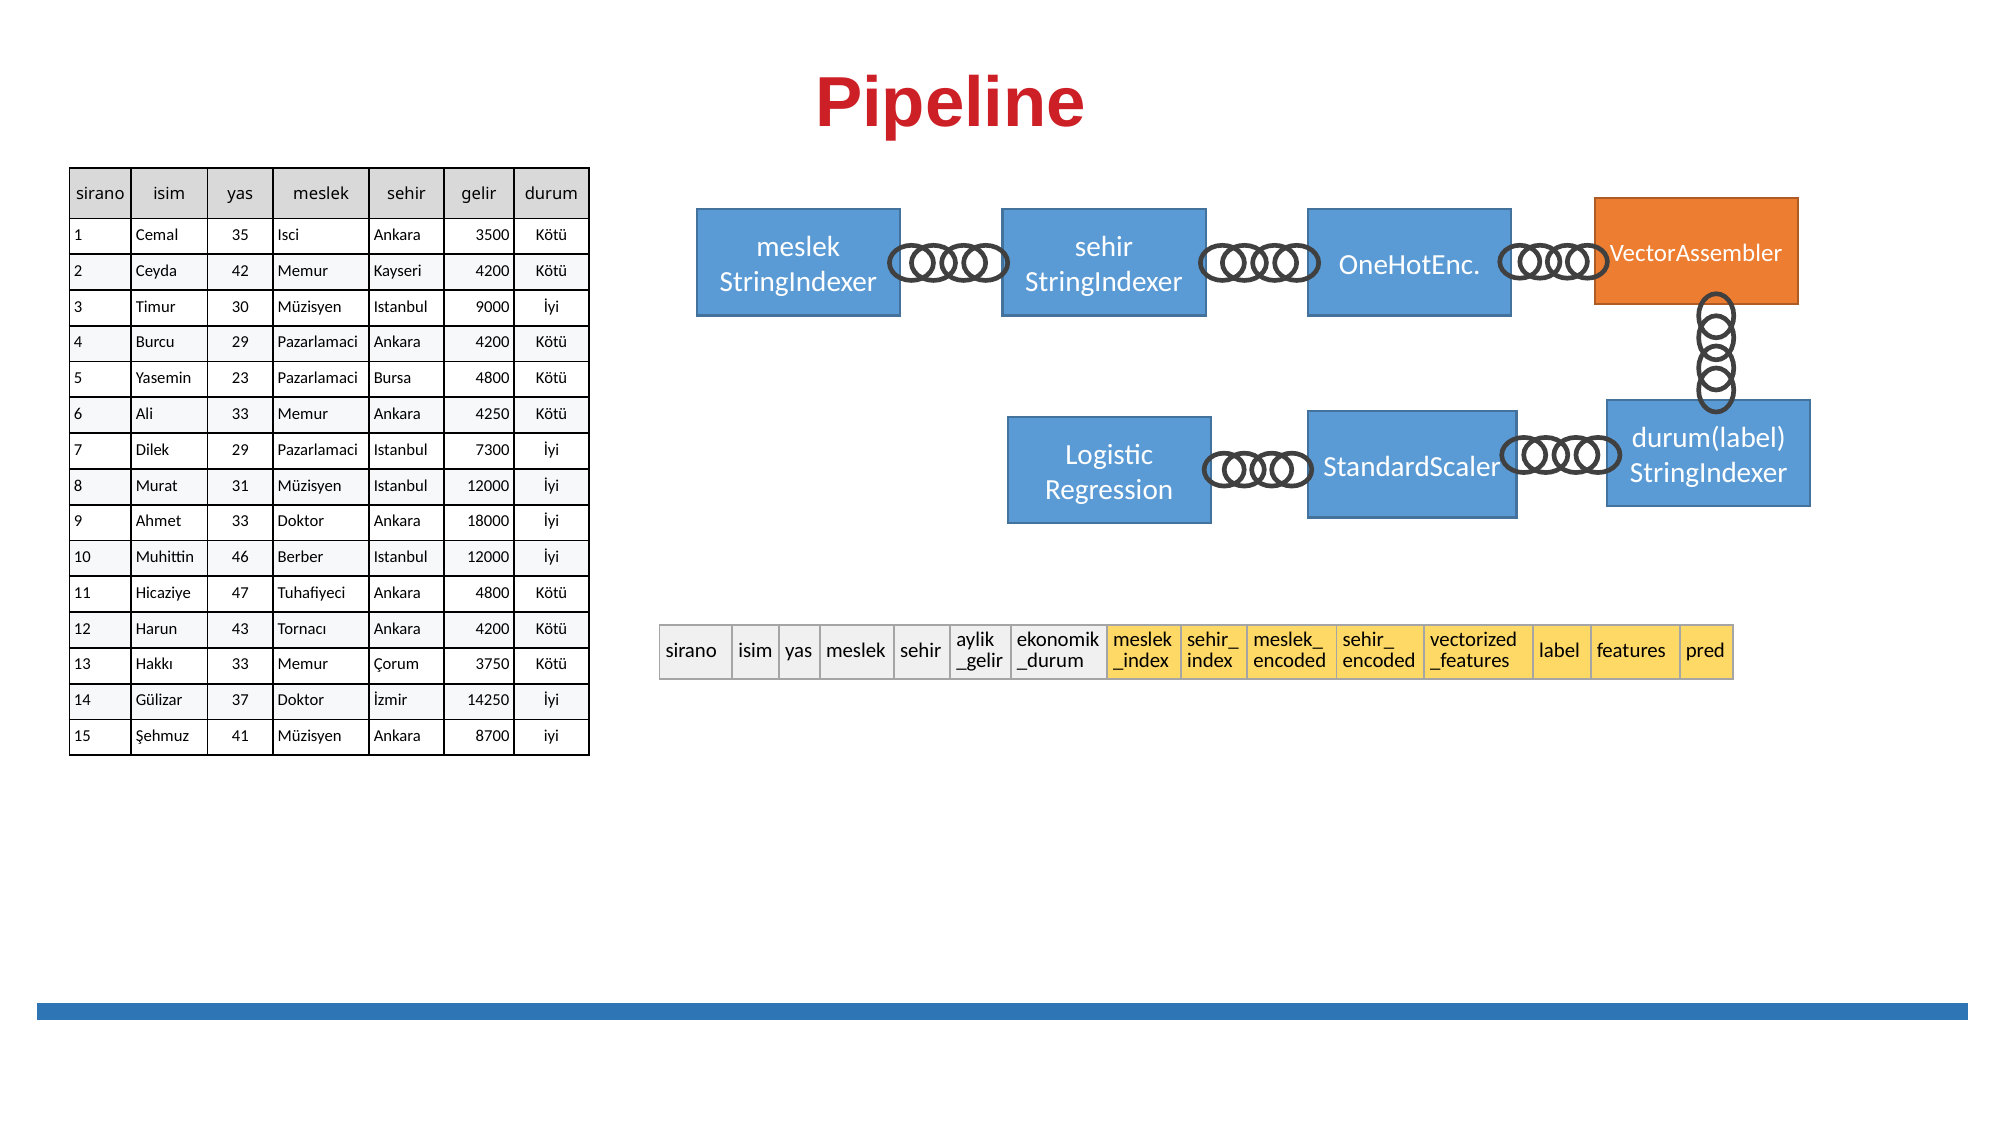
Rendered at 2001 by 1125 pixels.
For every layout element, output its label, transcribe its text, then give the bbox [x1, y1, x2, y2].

table_cell 47 [208, 577, 272, 611]
table_cell Doktor [274, 685, 368, 719]
table_cell Dilek [132, 434, 207, 468]
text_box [1204, 453, 1312, 486]
table_cell Kötü [515, 255, 588, 289]
table_cell 12000 [445, 470, 513, 504]
table_cell 6 [70, 398, 130, 432]
table_cell 41 [208, 720, 272, 754]
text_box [1200, 245, 1319, 281]
table_cell 15 [70, 720, 130, 754]
table_cell Ankara [370, 506, 443, 540]
table_cell 43 [208, 613, 272, 647]
table_cell 12 [70, 613, 130, 647]
table_cell İyi [515, 685, 588, 719]
table_cell 33 [208, 649, 272, 683]
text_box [1499, 245, 1608, 279]
table_cell Istanbul [370, 434, 443, 468]
table_cell Doktor [274, 506, 368, 540]
table_header sehir [370, 169, 443, 218]
table_cell Kayseri [370, 255, 443, 289]
table_cell Pazarlamaci [274, 327, 368, 361]
table_header meslek [821, 626, 893, 678]
table_header durum [515, 169, 588, 218]
table_cell 8700 [445, 720, 513, 754]
text_box OneHotEnc. [1307, 208, 1512, 317]
table_cell 14250 [445, 685, 513, 719]
table_cell 4800 [445, 362, 513, 396]
table_header meslek_encoded [1248, 626, 1336, 678]
table_cell Kötü [515, 577, 588, 611]
table_cell 3500 [445, 219, 513, 253]
table_cell Çorum [370, 649, 443, 683]
table_cell 3 [70, 291, 130, 325]
table_cell Ali [132, 398, 207, 432]
text_box Logistic Regression [1007, 416, 1212, 524]
table_cell 18000 [445, 506, 513, 540]
table_cell Şehmuz [132, 720, 207, 754]
table_header label [1534, 626, 1590, 678]
table_header sehir [895, 626, 949, 678]
table_cell 35 [208, 219, 272, 253]
table_header pred [1681, 626, 1732, 678]
table_cell Kötü [515, 327, 588, 361]
table_header yas [780, 626, 819, 678]
table_cell Cemal [132, 219, 207, 253]
table_cell 4800 [445, 577, 513, 611]
table_header sirano [70, 169, 130, 218]
table_cell 29 [208, 327, 272, 361]
table_cell Pazarlamaci [274, 434, 368, 468]
table_cell 4200 [445, 613, 513, 647]
table_cell 37 [208, 685, 272, 719]
table_cell Ceyda [132, 255, 207, 289]
table_cell 3750 [445, 649, 513, 683]
table_cell 10 [70, 541, 130, 575]
table_header vectorized_features [1425, 626, 1532, 678]
table_cell Burcu [132, 327, 207, 361]
table_cell Memur [274, 398, 368, 432]
table_header meslek_index [1108, 626, 1180, 678]
table_cell Harun [132, 613, 207, 647]
table_cell 30 [208, 291, 272, 325]
table_cell Hakkı [132, 649, 207, 683]
table_cell Muhittin [132, 541, 207, 575]
table_header yas [208, 169, 272, 218]
table_cell 7300 [445, 434, 513, 468]
text_box meslek StringIndexer [696, 208, 901, 317]
table_cell 12000 [445, 541, 513, 575]
table_cell Istanbul [370, 541, 443, 575]
table_cell 7 [70, 434, 130, 468]
table_cell Timur [132, 291, 207, 325]
table_cell 4200 [445, 327, 513, 361]
table_cell Istanbul [370, 291, 443, 325]
table_header ekonomik_durum [1012, 626, 1106, 678]
table_cell İyi [515, 541, 588, 575]
table_header isim [132, 169, 207, 218]
table_cell 13 [70, 649, 130, 683]
table_header isim [733, 626, 778, 678]
table_cell iyi [515, 720, 588, 754]
table_cell 4250 [445, 398, 513, 432]
table_cell İyi [515, 470, 588, 504]
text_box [1501, 437, 1621, 473]
text_box durum(label) StringIndexer [1606, 399, 1811, 507]
table_cell Istanbul [370, 470, 443, 504]
table_cell Müzisyen [274, 470, 368, 504]
table_header gelir [445, 169, 513, 218]
table_cell 33 [208, 398, 272, 432]
table_header features [1592, 626, 1679, 678]
table_cell Gülizar [132, 685, 207, 719]
table_cell 29 [208, 434, 272, 468]
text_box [889, 245, 1008, 281]
table_cell 31 [208, 470, 272, 504]
table_cell İyi [515, 434, 588, 468]
table_cell 42 [208, 255, 272, 289]
table_cell 11 [70, 577, 130, 611]
table_cell Yasemin [132, 362, 207, 396]
table_cell 9000 [445, 291, 513, 325]
table_cell Ankara [370, 577, 443, 611]
table_cell Ankara [370, 327, 443, 361]
table_cell İyi [515, 506, 588, 540]
table_header sirano [660, 626, 731, 678]
table_cell Memur [274, 649, 368, 683]
table_cell Ankara [370, 398, 443, 432]
table_cell Kötü [515, 613, 588, 647]
table_cell 23 [208, 362, 272, 396]
table_cell Kötü [515, 398, 588, 432]
table_cell Pazarlamaci [274, 362, 368, 396]
table_header meslek [274, 169, 368, 218]
table_cell Tornacı [274, 613, 368, 647]
table_cell 14 [70, 685, 130, 719]
table_cell İyi [515, 291, 588, 325]
text_box StandardScaler [1307, 410, 1518, 519]
table_cell 4200 [445, 255, 513, 289]
table_cell 46 [208, 541, 272, 575]
table_cell Hicaziye [132, 577, 207, 611]
table_cell Kötü [515, 362, 588, 396]
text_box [1657, 335, 1776, 371]
table_cell Murat [132, 470, 207, 504]
table_cell Ahmet [132, 506, 207, 540]
table_cell Kötü [515, 219, 588, 253]
table_cell Ankara [370, 613, 443, 647]
table_cell 8 [70, 470, 130, 504]
table_cell Berber [274, 541, 368, 575]
table_cell İzmir [370, 685, 443, 719]
table_cell Tuhafiyeci [274, 577, 368, 611]
table_cell Ankara [370, 720, 443, 754]
table_header aylik_gelir [951, 626, 1010, 678]
table_cell 4 [70, 327, 130, 361]
title Pipeline [200, 38, 1701, 150]
text_box sehir StringIndexer [1001, 208, 1207, 317]
table_cell Memur [274, 255, 368, 289]
table_cell Müzisyen [274, 291, 368, 325]
table_header sehir_index [1182, 626, 1246, 678]
table_header sehir_ encoded [1337, 626, 1423, 678]
table_cell 2 [70, 255, 130, 289]
table_cell Ankara [370, 219, 443, 253]
table_cell 1 [70, 219, 130, 253]
table_cell 5 [70, 362, 130, 396]
table_cell Bursa [370, 362, 443, 396]
table_cell Isci [274, 219, 368, 253]
table_cell 33 [208, 506, 272, 540]
table_cell 9 [70, 506, 130, 540]
table_cell Kötü [515, 649, 588, 683]
text_box VectorAssembler [1594, 197, 1799, 305]
table_cell Müzisyen [274, 720, 368, 754]
